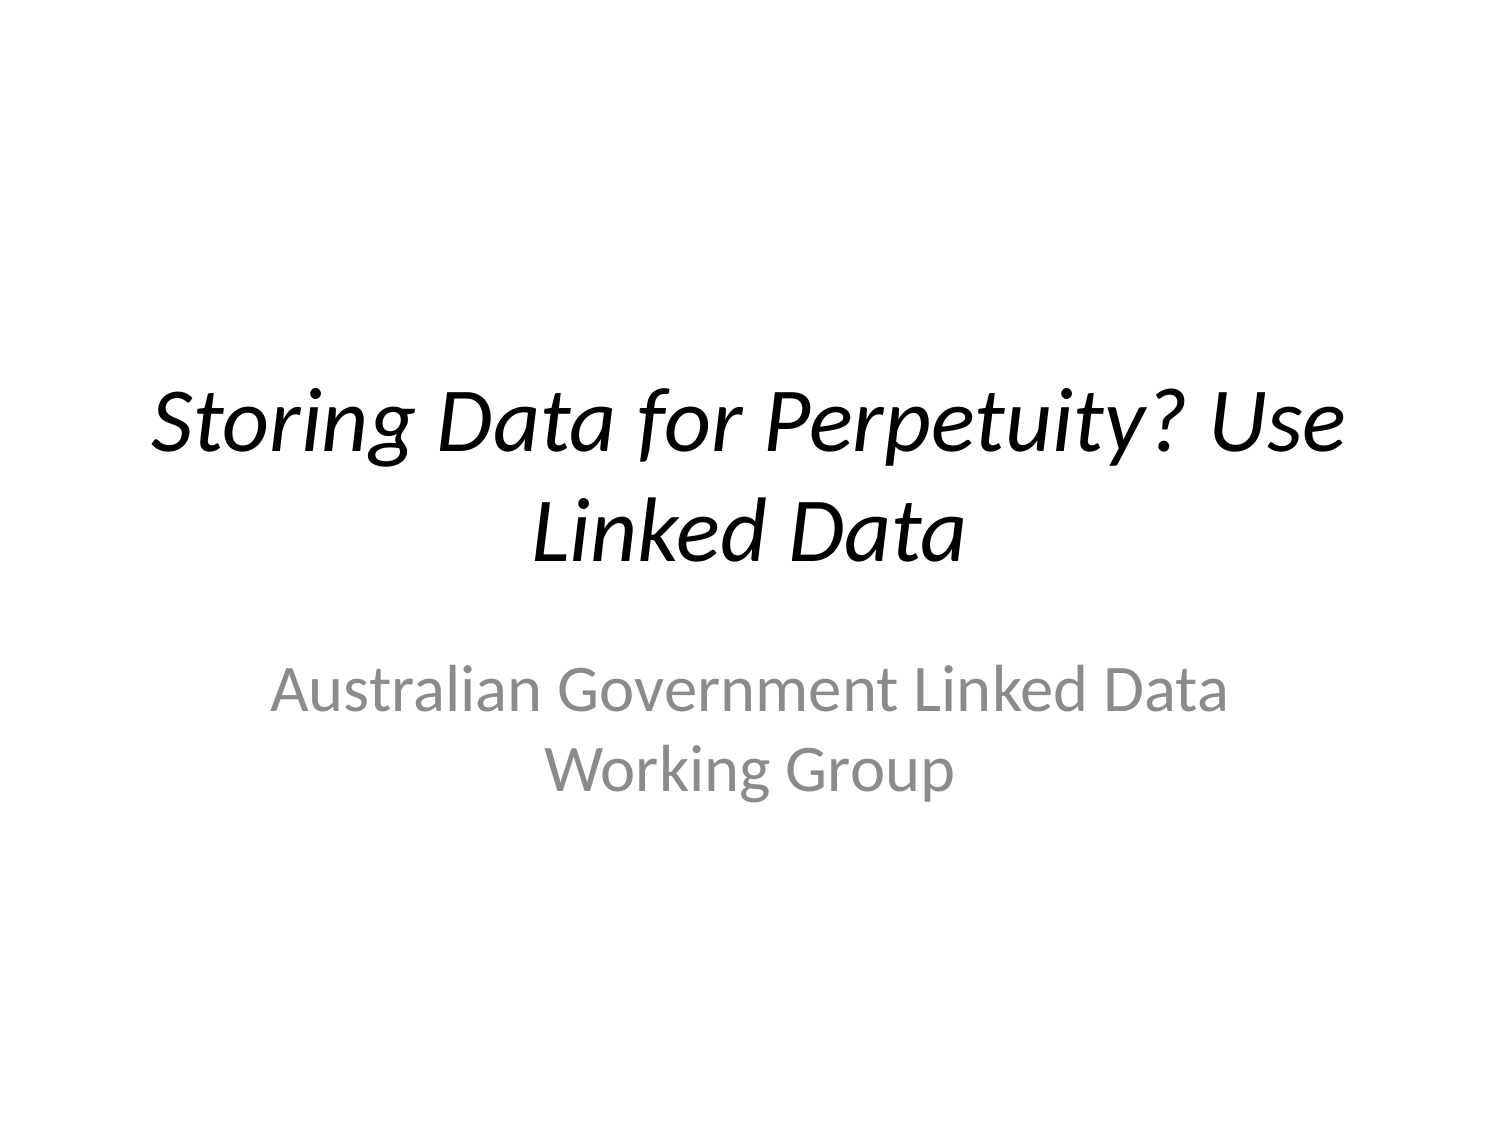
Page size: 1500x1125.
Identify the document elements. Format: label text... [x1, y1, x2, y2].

subtitle Australian Government Linked Data Working Group [225, 637, 1275, 925]
title Storing Data for Perpetuity? Use Linked Data [112, 349, 1388, 591]
